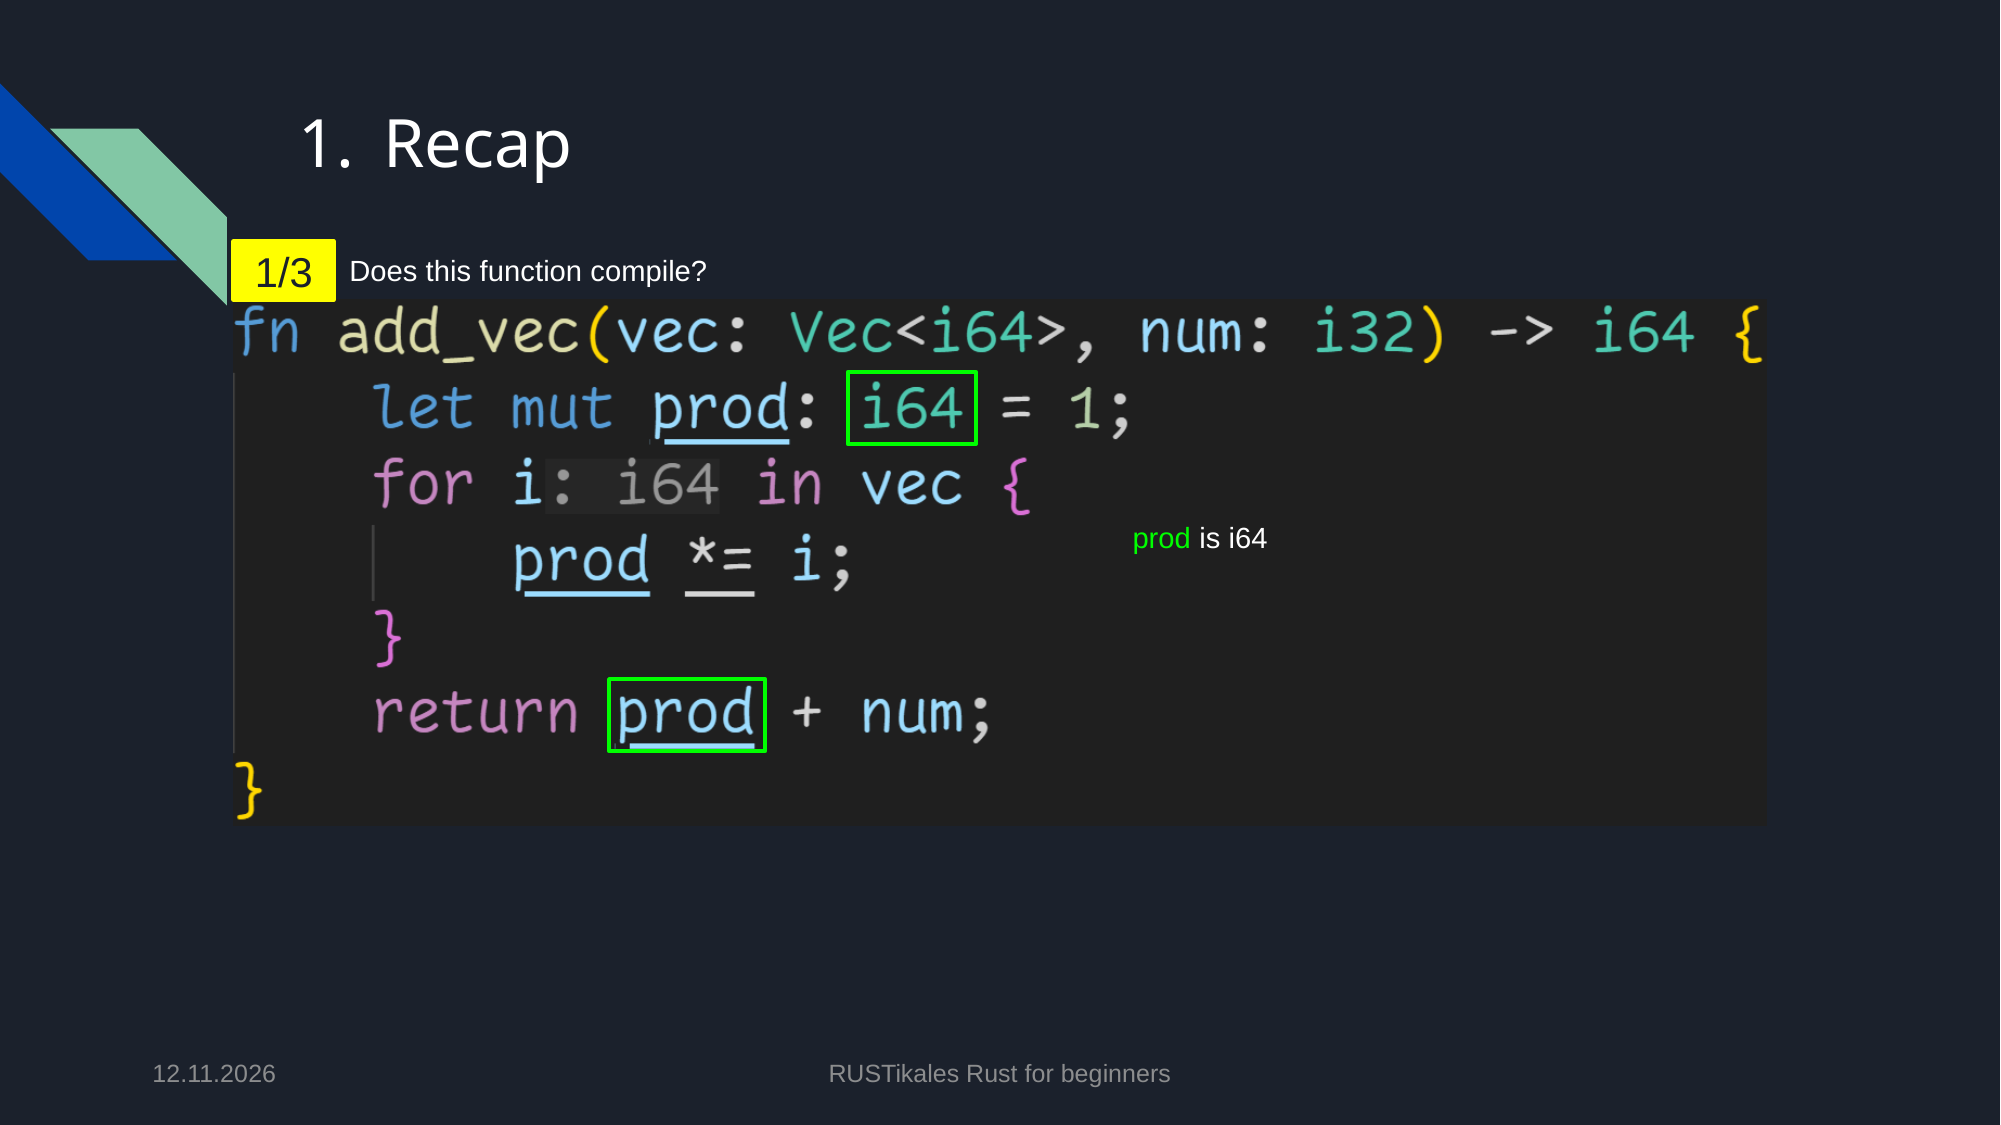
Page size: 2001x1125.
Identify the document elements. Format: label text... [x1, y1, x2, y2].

text_box 1/3 [231, 239, 336, 298]
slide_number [137, 1042, 588, 1103]
footer RUSTikales Rust for beginners [662, 1042, 1338, 1103]
title Recap [283, 86, 1824, 287]
text_box Does this function compile? [334, 245, 723, 295]
picture [232, 299, 1768, 826]
